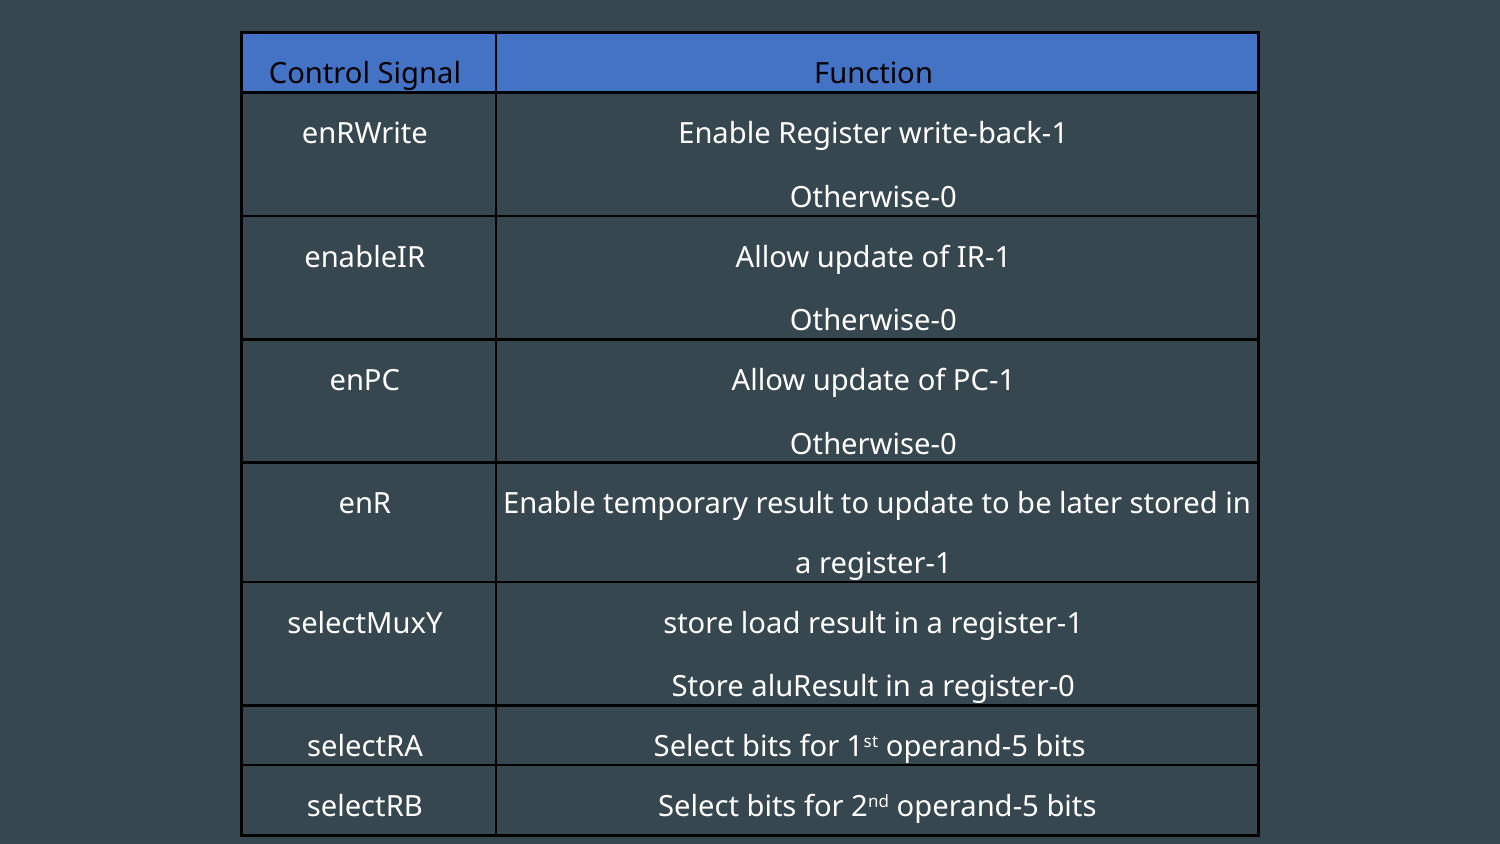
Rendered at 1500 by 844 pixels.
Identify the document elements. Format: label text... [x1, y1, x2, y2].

table_cell enR [243, 464, 495, 581]
table_cell store load result in a register-1 Store aluResult in a register-0 [497, 583, 1257, 704]
table_cell enPC [243, 341, 495, 461]
table_cell Select bits for 1st operand-5 bits [497, 707, 1257, 764]
table_cell enableIR [243, 217, 495, 338]
table_cell Enable temporary result to update to be later stored in a register-1 [497, 464, 1257, 581]
table_header Control Signal [243, 34, 495, 91]
table_header Function [497, 34, 1257, 91]
table_cell selectRB [243, 766, 495, 834]
table_cell Allow update of PC-1 Otherwise-0 [497, 341, 1257, 461]
table_cell selectMuxY [243, 583, 495, 704]
table_cell Select bits for 2nd operand-5 bits [497, 766, 1257, 834]
table_cell Allow update of IR-1 Otherwise-0 [497, 217, 1257, 338]
table_cell enRWrite [243, 94, 495, 215]
table_cell Enable Register write-back-1 Otherwise-0 [497, 94, 1257, 215]
table_cell selectRA [243, 707, 495, 764]
